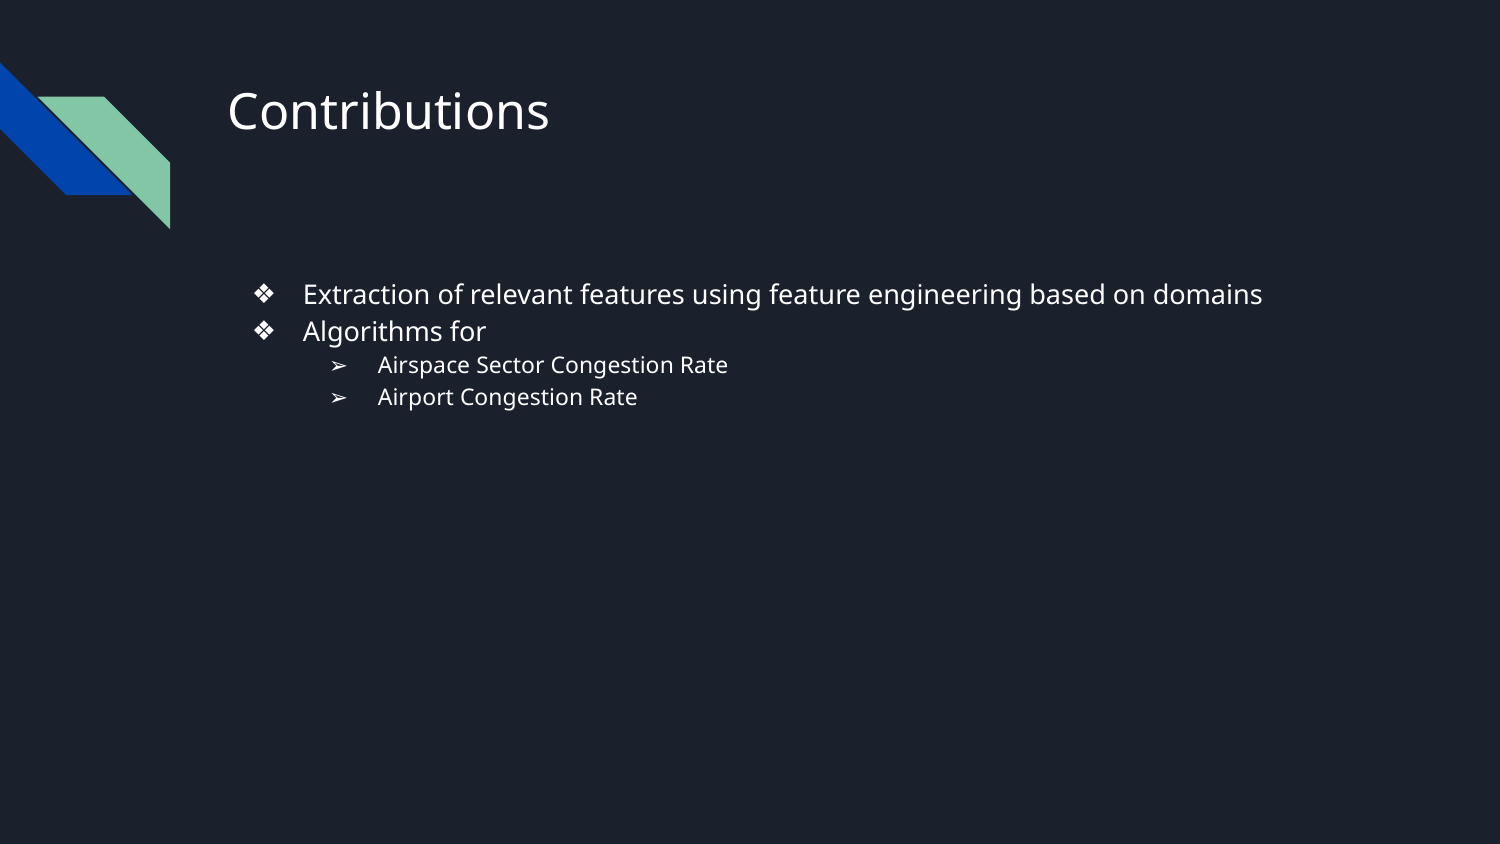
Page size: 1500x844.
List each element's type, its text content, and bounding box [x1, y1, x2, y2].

list Extraction of relevant features using feature engineering based on domains Algorithms for Airspace Sector Congestion Rate Airport Congestion Rate [212, 257, 1368, 735]
title Contributions [212, 64, 1368, 215]
